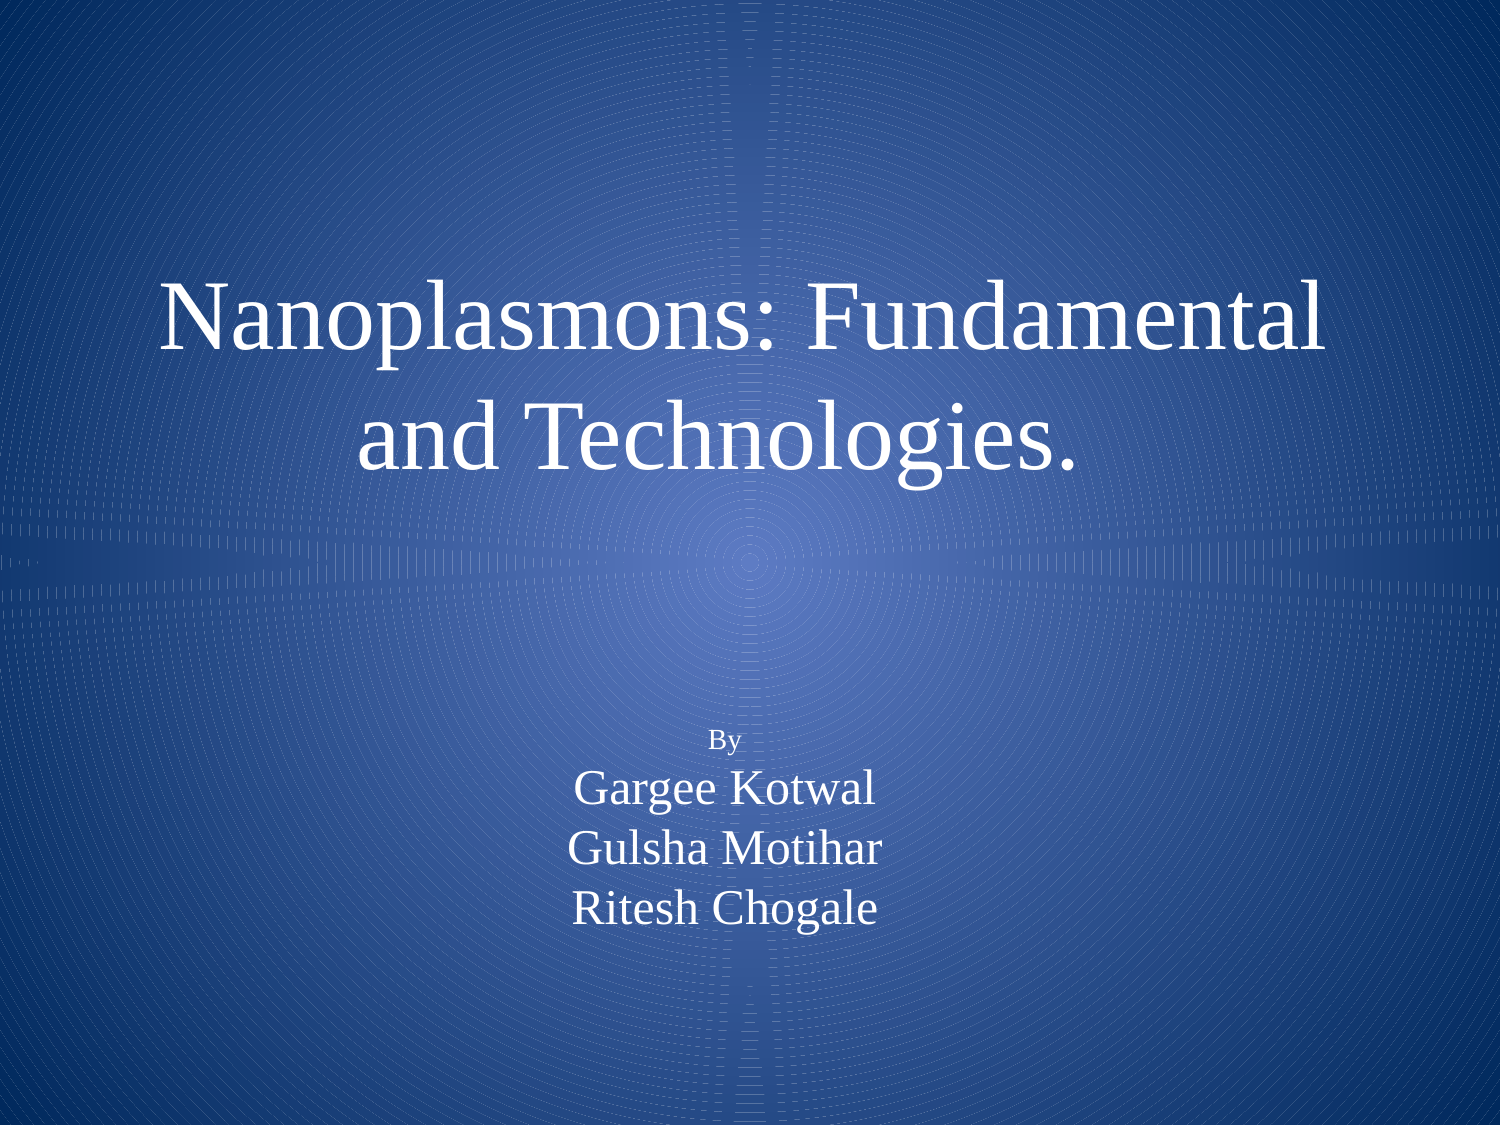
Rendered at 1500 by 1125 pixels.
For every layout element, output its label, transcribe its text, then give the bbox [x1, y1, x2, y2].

text_box Nanoplasmons: Fundamental and Technologies. [137, 242, 1350, 498]
text_box By Gargee Kotwal Gulsha Motihar Ritesh Chogale [150, 712, 1300, 943]
